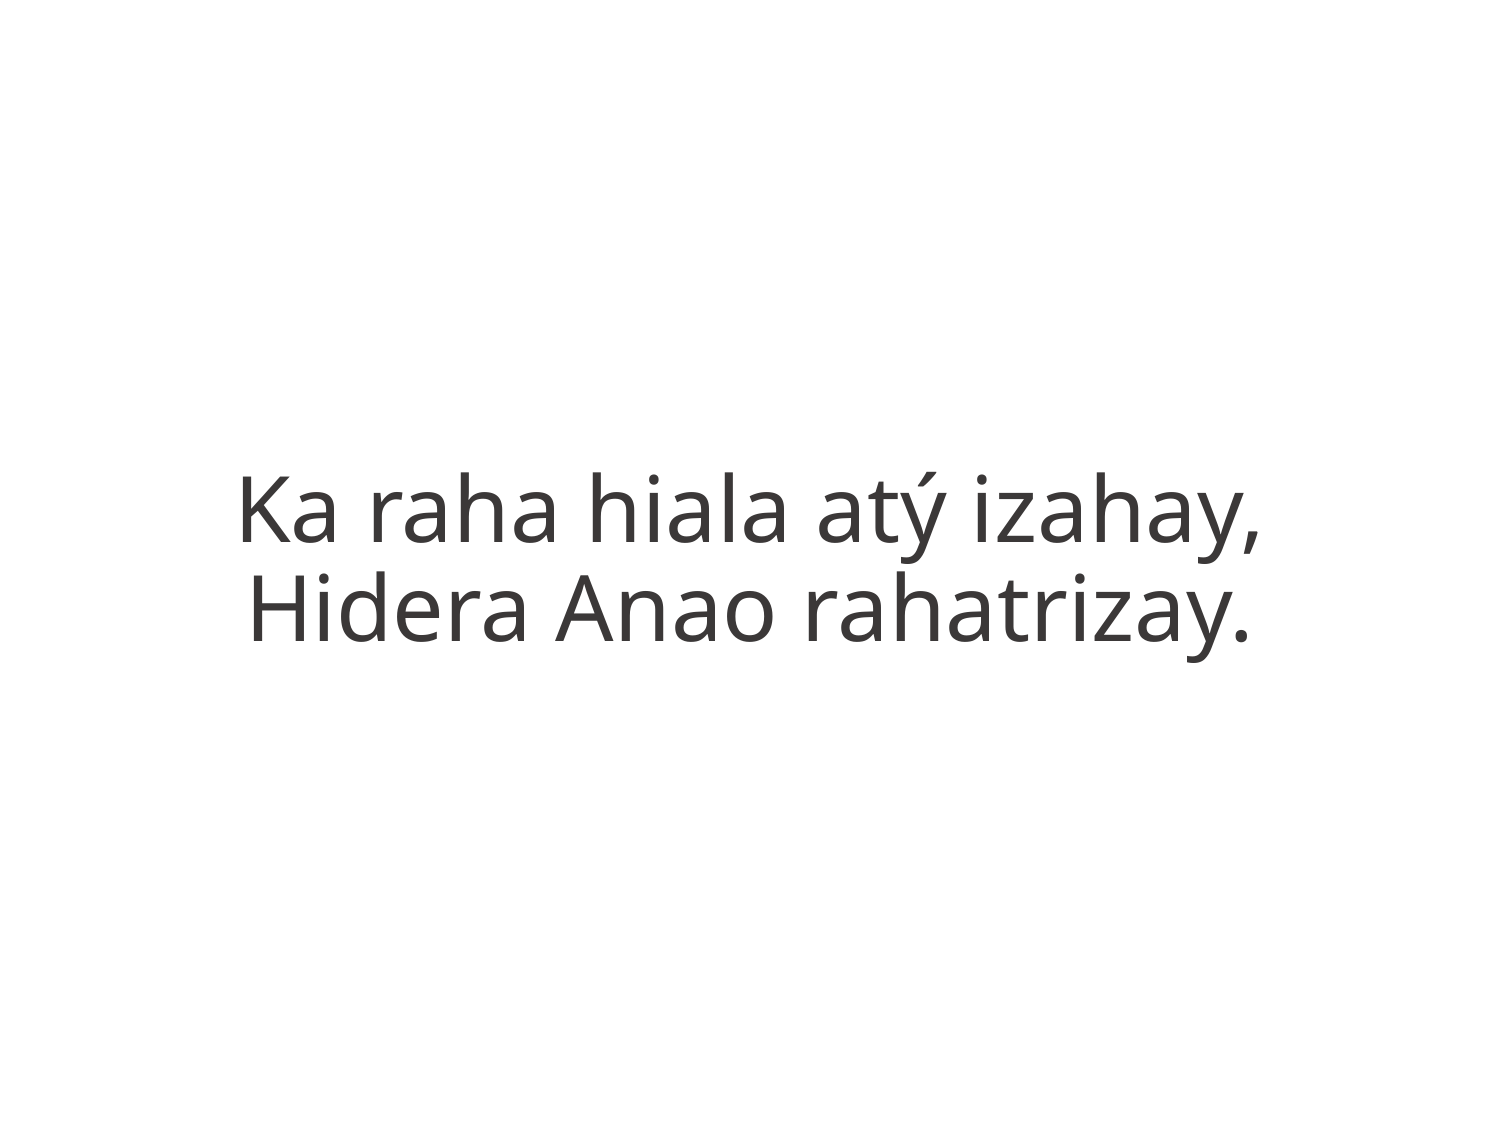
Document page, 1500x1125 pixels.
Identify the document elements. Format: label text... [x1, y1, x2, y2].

title Ka raha hiala atý izahay, Hidera Anao rahatrizay. [103, 453, 1397, 672]
